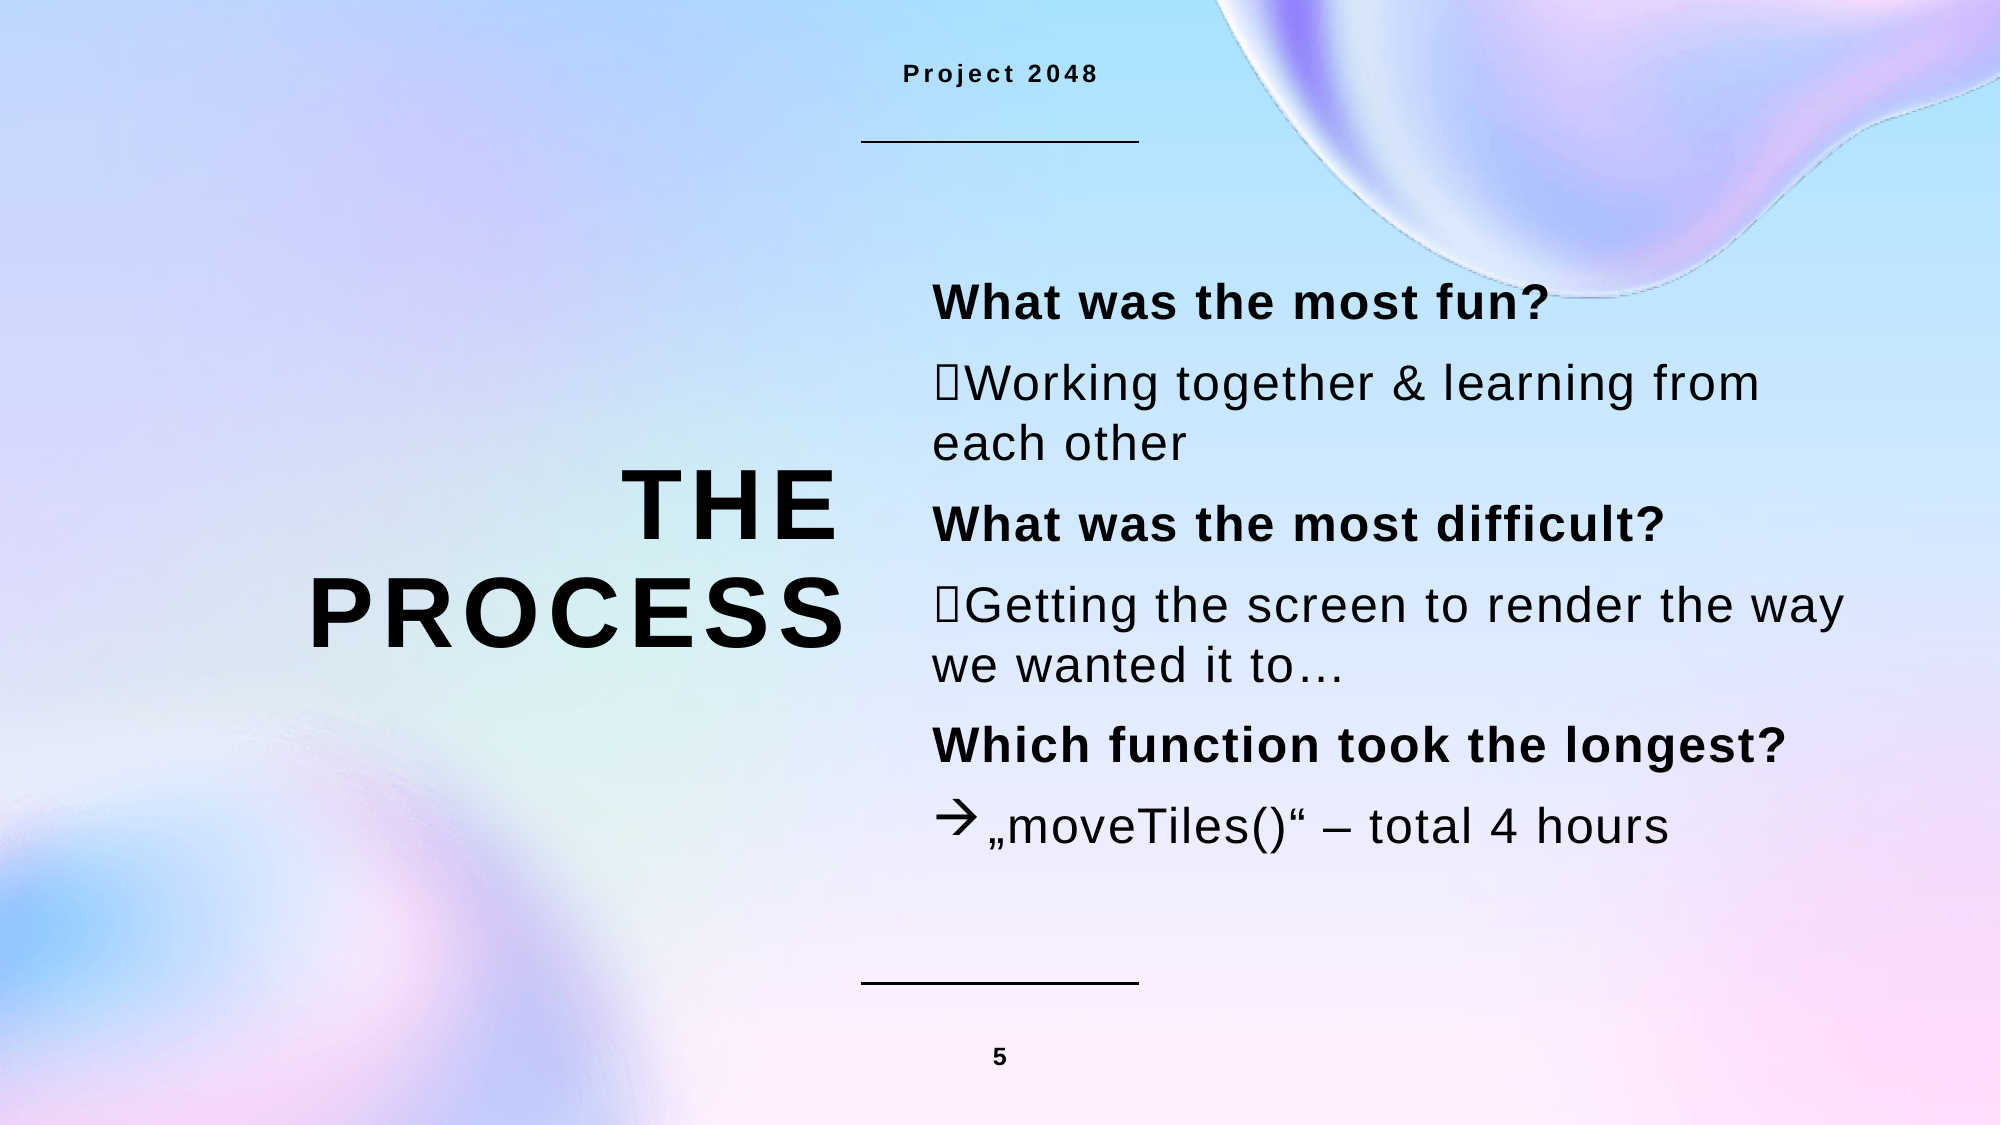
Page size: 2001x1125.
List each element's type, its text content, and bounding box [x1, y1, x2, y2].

text_box The process [100, 199, 847, 924]
footer Project 2048 [662, 1, 1338, 143]
list What was the most fun? Working together & learning from each other What was the most difficult? Getting the screen to render the way we wanted it to… Which function took the longest? „moveTiles()“ – total 4 hours [917, 199, 1901, 924]
slide_number 5 [662, 985, 1338, 1125]
picture [0, 0, 2000, 1125]
